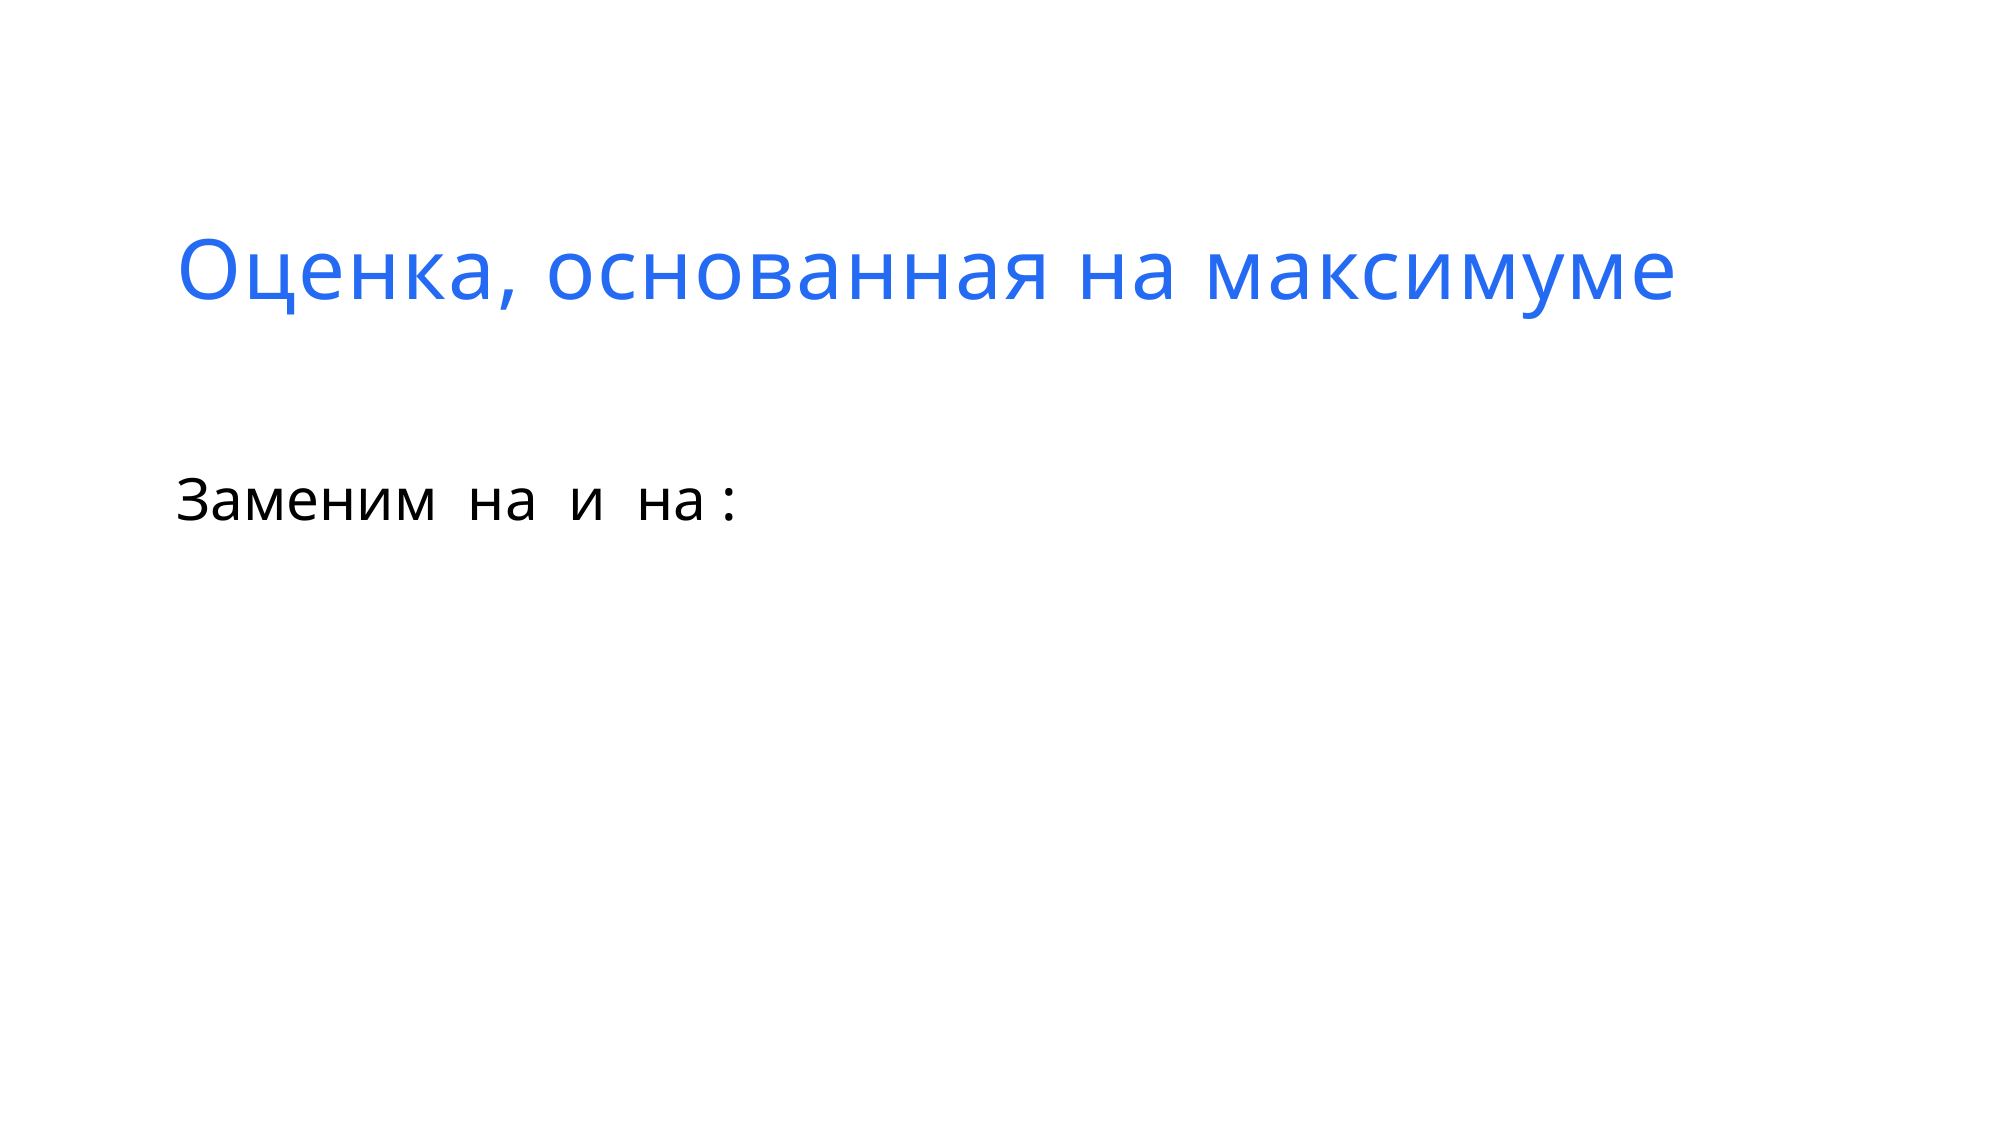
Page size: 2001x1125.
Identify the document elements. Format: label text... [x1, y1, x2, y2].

text_box Оценка, основанная на максимуме [162, 219, 1839, 326]
